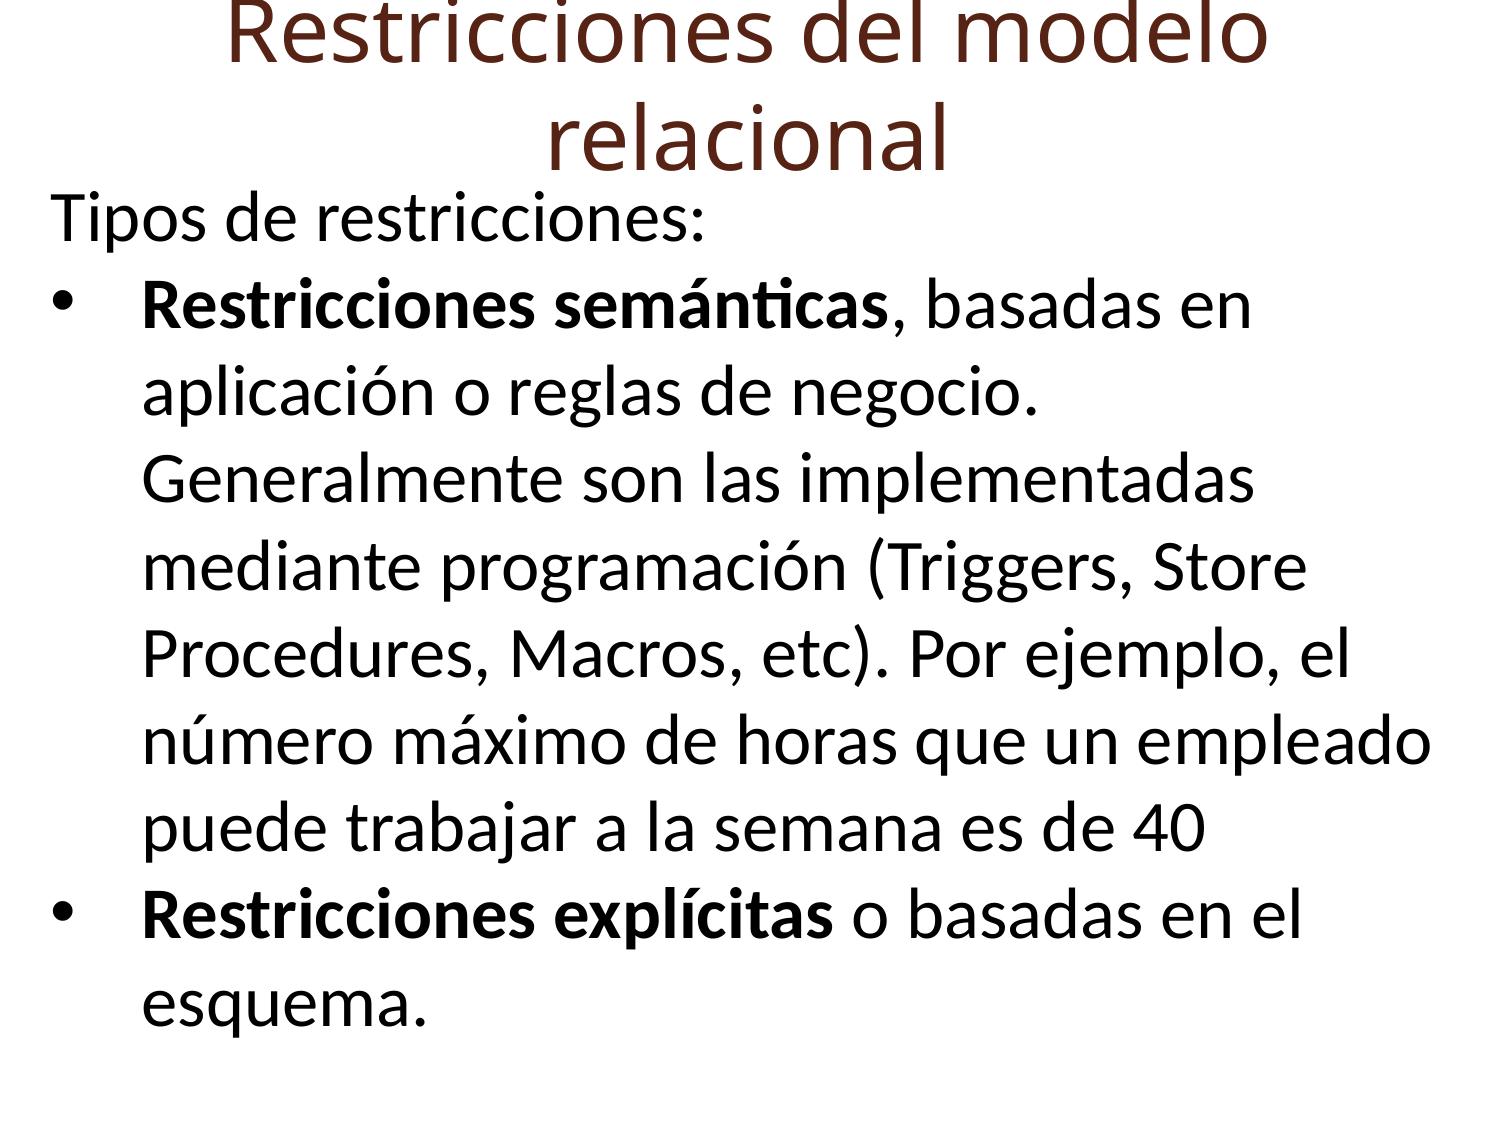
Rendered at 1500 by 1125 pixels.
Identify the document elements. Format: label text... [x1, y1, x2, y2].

text_box Restricciones del modelo relacional [76, 0, 1420, 161]
text_box Tipos de restricciones: Restricciones semánticas, basadas en aplicación o reglas de negocio. Generalmente son las implementadas mediante programación (Triggers, Store Procedures, Macros, etc). Por ejemplo, el número máximo de horas que un empleado puede trabajar a la semana es de 40 Restricciones explícitas o basadas en el esquema. [36, 161, 1460, 1079]
